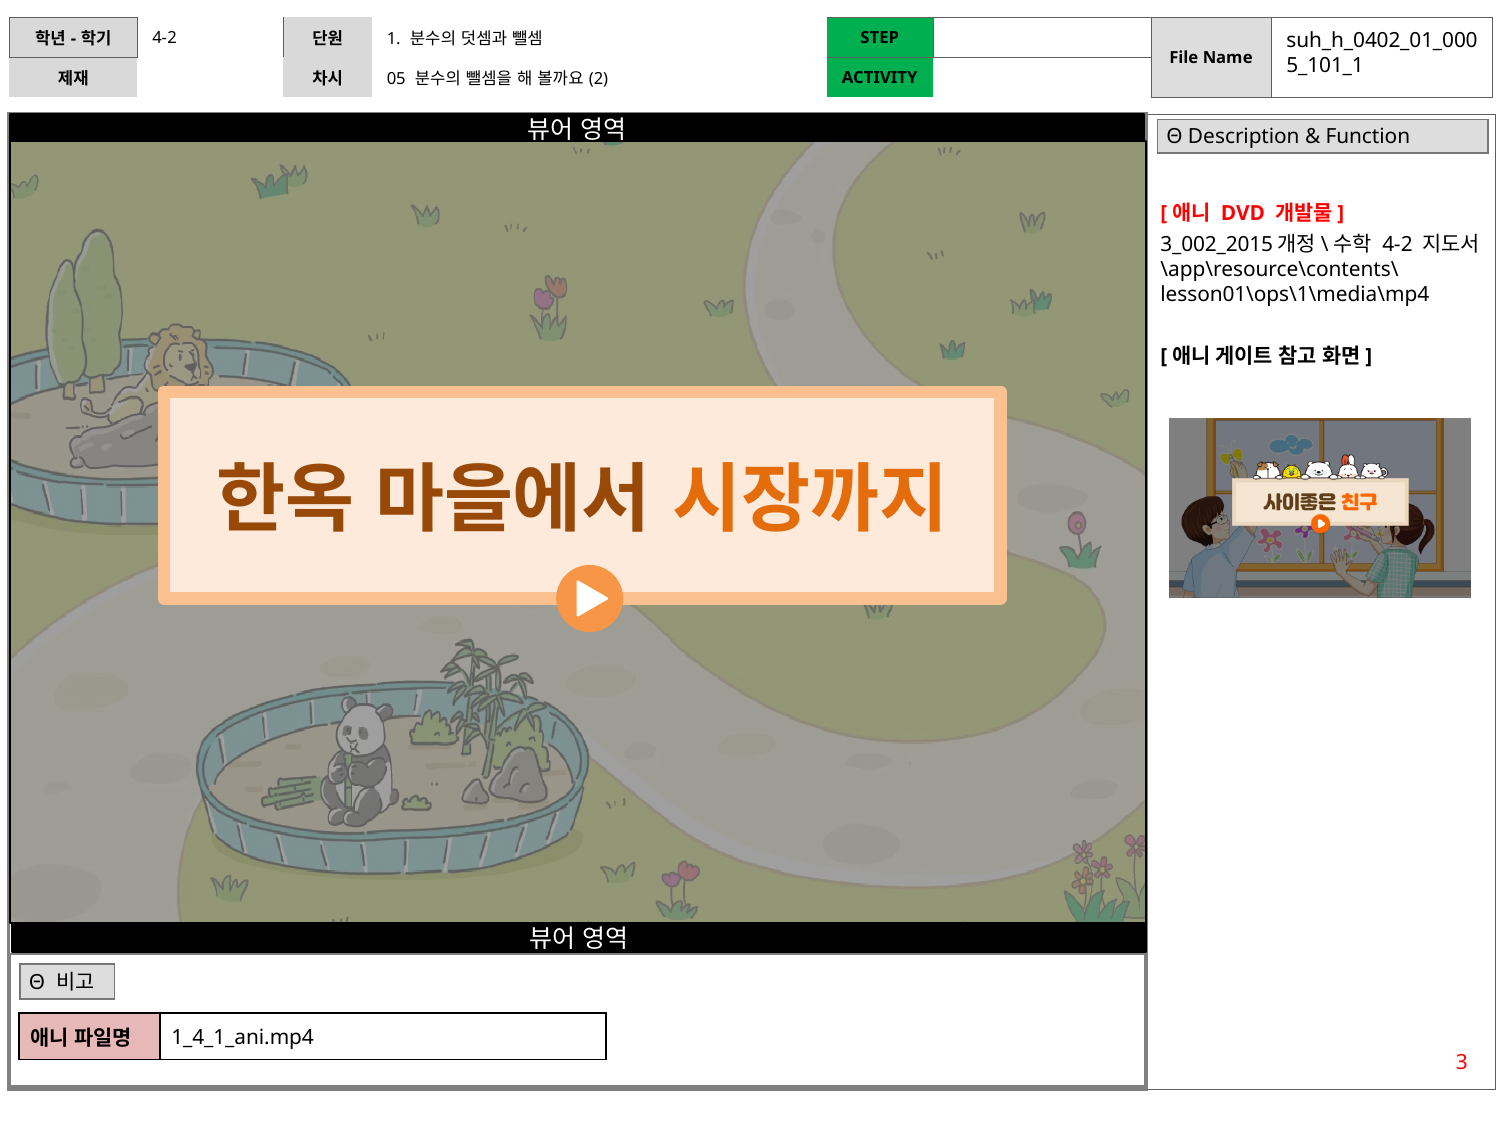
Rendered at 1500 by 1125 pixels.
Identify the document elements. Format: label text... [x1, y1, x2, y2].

table_header 1_4_1_ani.mp4 [161, 1014, 605, 1059]
picture [10, 141, 1147, 923]
text_box suh_h_0402_01_0005_101_1 [1271, 18, 1500, 84]
picture [1169, 418, 1471, 598]
table_header Θ Description & Function [1158, 120, 1487, 152]
text_box [애니 DVD 개발물] 3_002_2015개정\수학 4-2 지도서\app\resource\contents\lesson01\ops\1\media\mp4 [애니 게이트 참고 화면] [1152, 160, 1500, 501]
table_header 애니 파일명 [20, 1014, 159, 1059]
